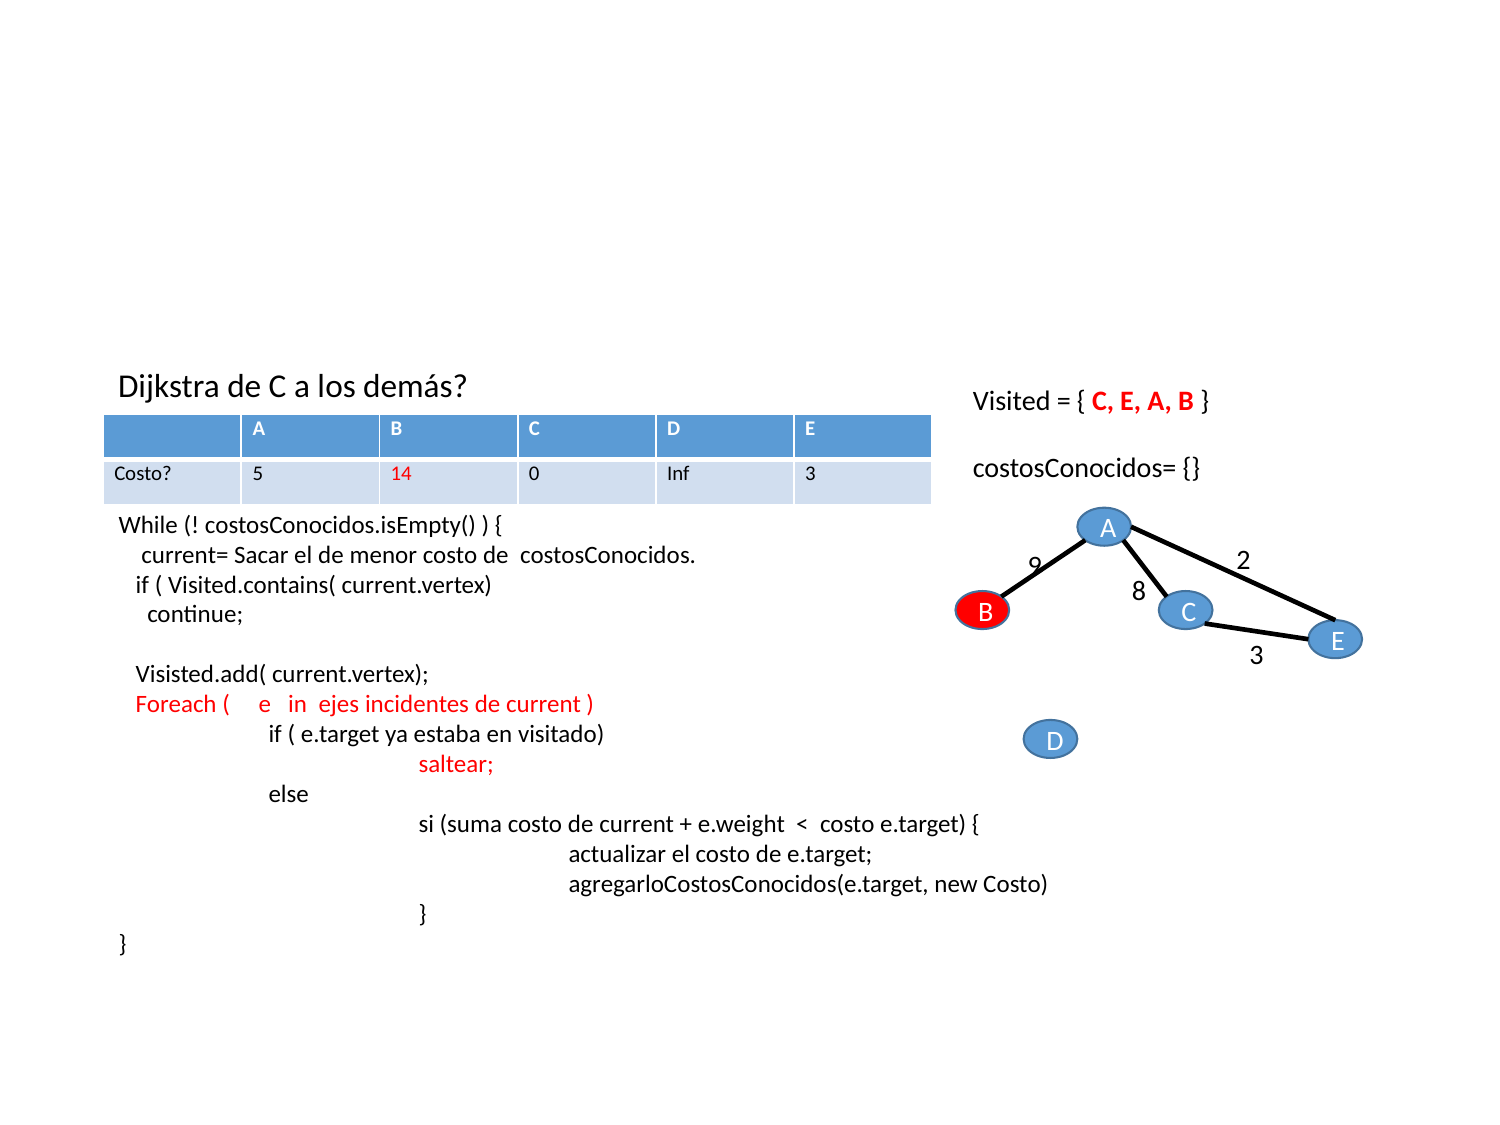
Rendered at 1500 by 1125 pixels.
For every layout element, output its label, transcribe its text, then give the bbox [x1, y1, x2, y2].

table_header E [795, 415, 931, 457]
table_header C [519, 415, 655, 457]
table_cell 14 [380, 462, 517, 500]
table_cell 5 [242, 462, 379, 500]
table_cell Costo? [104, 462, 240, 500]
table_cell 3 [795, 462, 931, 500]
table_header [104, 415, 240, 457]
list Dijkstra de C a los demás? [103, 361, 1397, 897]
table_cell Inf [657, 462, 793, 500]
table_header A [242, 415, 379, 457]
text_box While (! costosConocidos.isEmpty() ) { current= Sacar el de menor costo de costosConocidos. if ( Visited.contains( current.vertex) continue; Visisted.add( current.vertex); Foreach ( e in ejes incidentes de current ) if ( e.target ya estaba en visitado) saltear; else si (suma costo de current + e.weight < costo e.target) { actualizar el costo de e.target; agregarloCostosConocidos(e.target, new Costo) } } [103, 500, 1069, 965]
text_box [955, 507, 1363, 759]
table_header D [657, 415, 793, 457]
table_header B [380, 415, 517, 457]
text_box Visited = { C, E, A, B } costosConocidos= {} [958, 374, 1231, 491]
table_cell 0 [519, 462, 655, 500]
